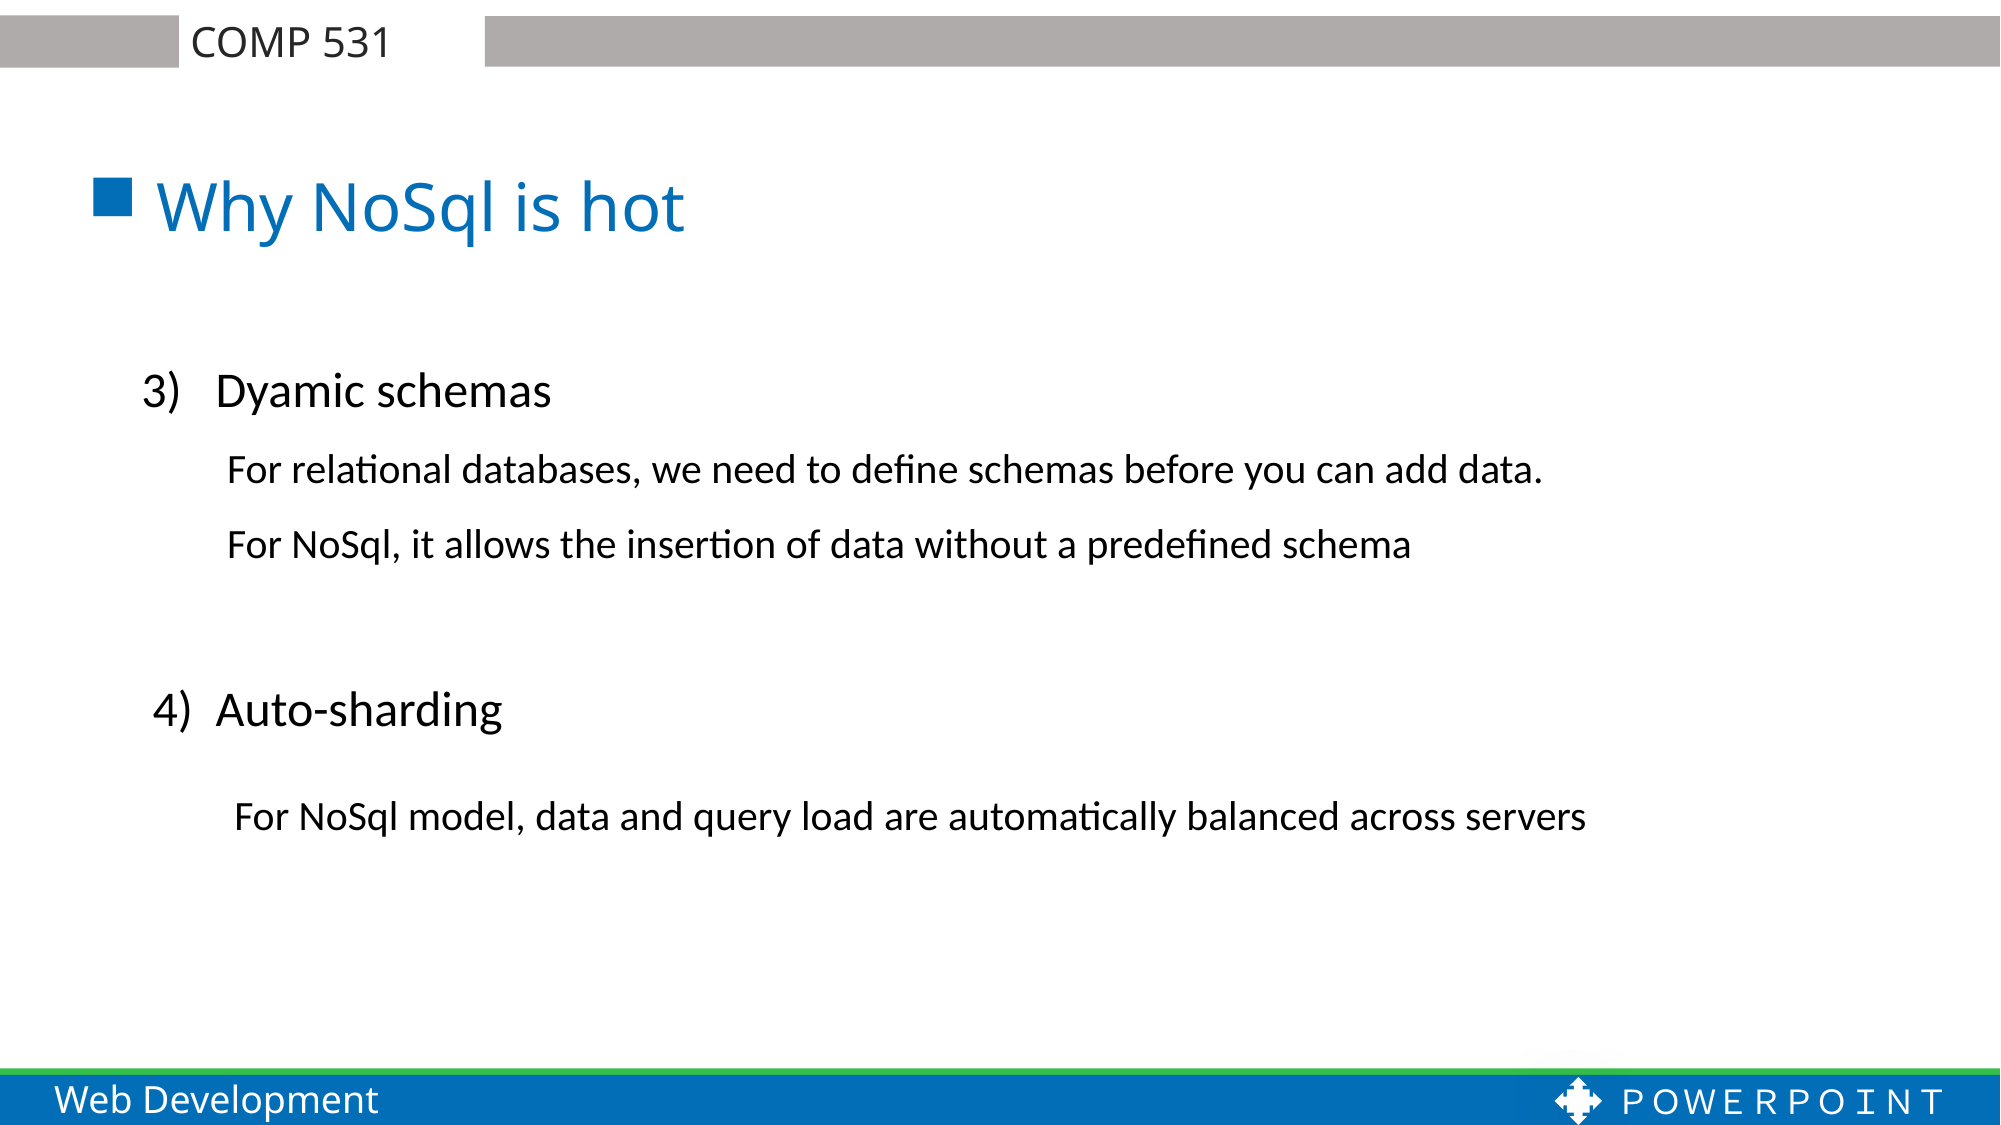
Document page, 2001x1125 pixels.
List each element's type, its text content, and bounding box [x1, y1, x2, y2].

text_box 4) Auto-sharding For NoSql model, data and query load are automatically balanced across servers [126, 639, 1776, 850]
text_box 3) Dyamic schemas For relational databases, we need to define schemas before you can add data. For NoSql, it allows the insertion of data without a predefined schema [126, 319, 1776, 575]
text_box Why NoSql is hot [73, 157, 1660, 253]
